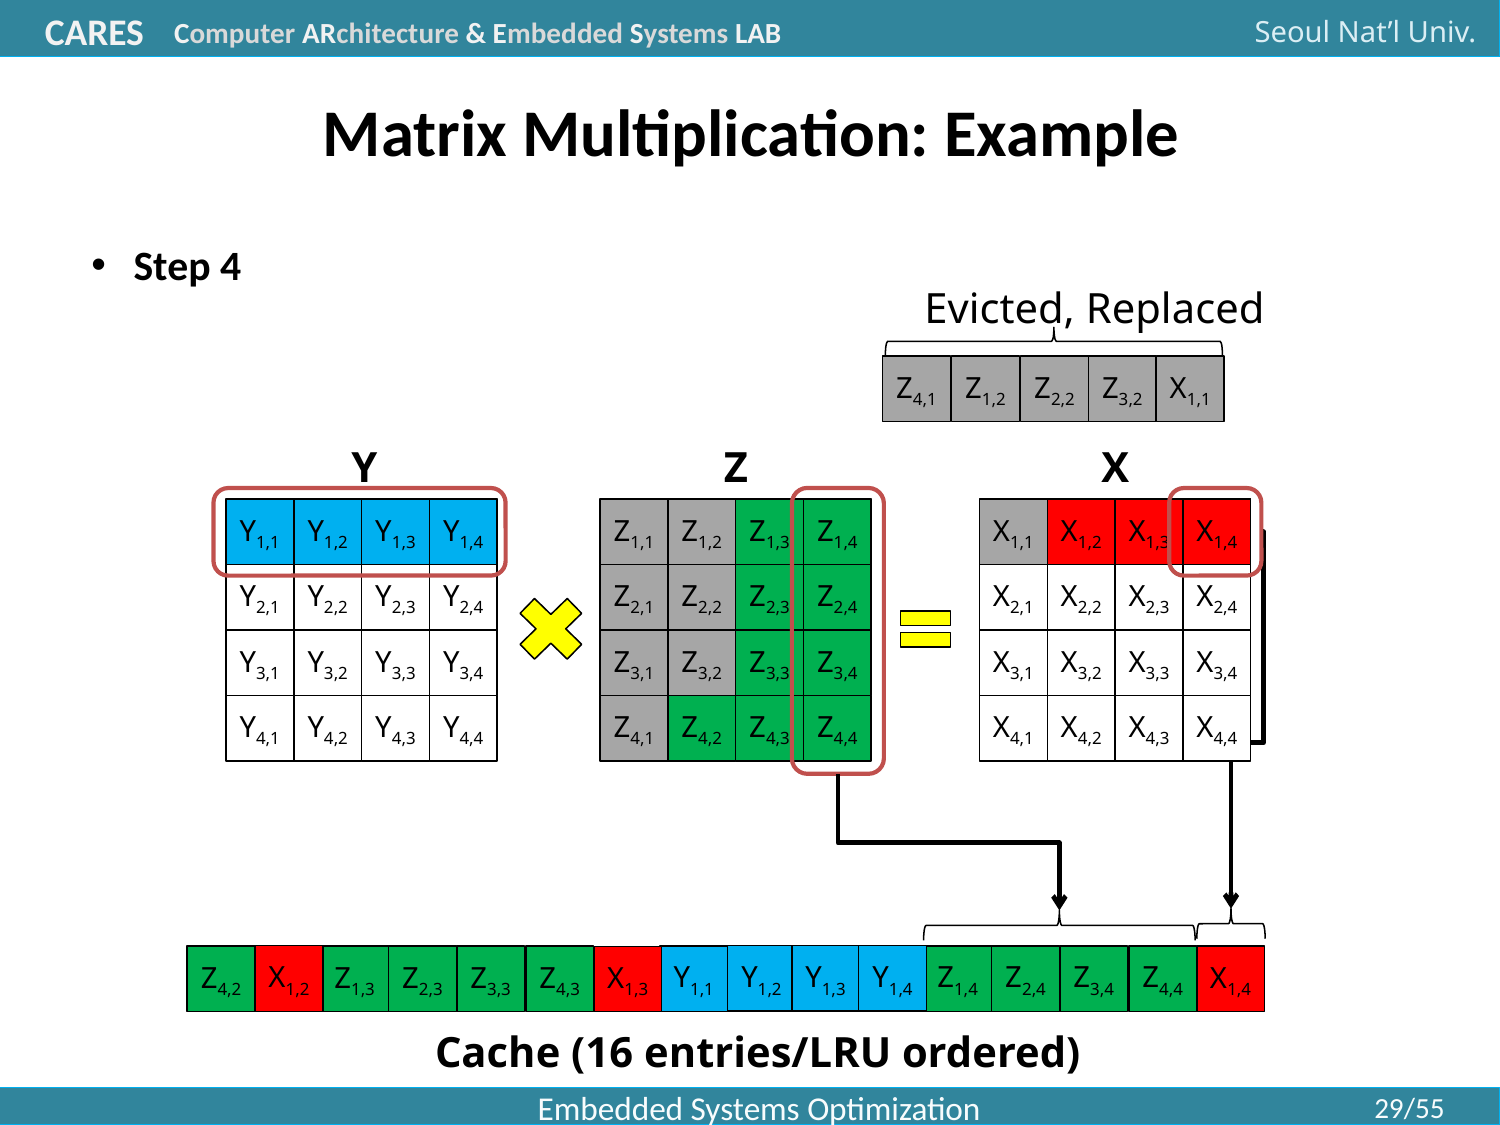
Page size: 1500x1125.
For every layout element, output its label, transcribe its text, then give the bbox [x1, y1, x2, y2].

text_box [187, 945, 1265, 1012]
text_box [599, 498, 872, 762]
footer Embedded Systems Optimization [243, 1083, 1275, 1125]
text_box Cache (16 entries/LRU ordered) [327, 1035, 1188, 1083]
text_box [979, 498, 1252, 762]
title Matrix Multiplication: Example [76, 59, 1427, 200]
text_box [225, 498, 498, 762]
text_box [1230, 531, 1262, 909]
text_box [880, 731, 1018, 943]
slide_number 29/55 [1341, 1083, 1478, 1125]
list Step 4 [76, 231, 1427, 1035]
